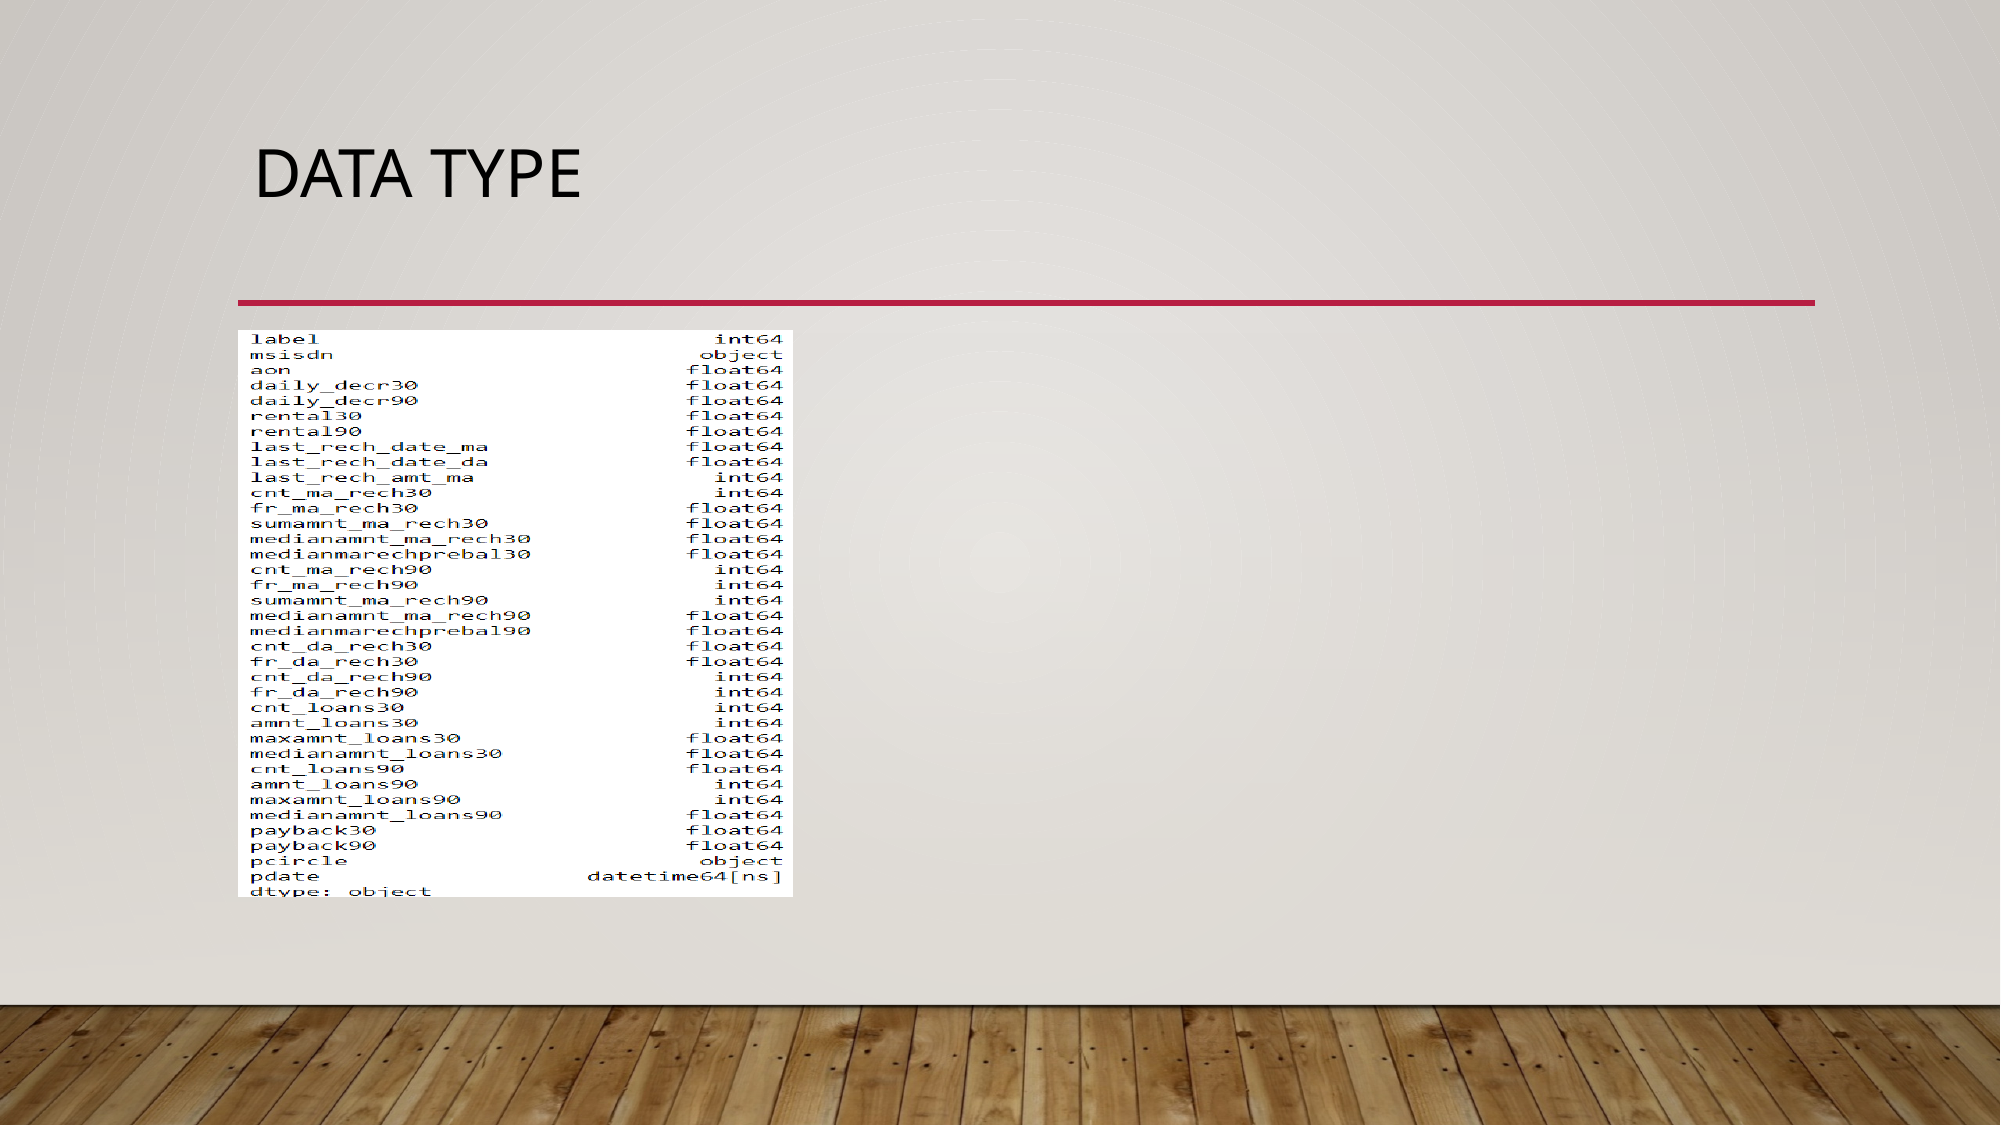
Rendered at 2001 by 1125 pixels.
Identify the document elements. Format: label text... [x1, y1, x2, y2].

title Data type [238, 131, 1814, 305]
picture [0, 1005, 2000, 1125]
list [237, 330, 793, 897]
